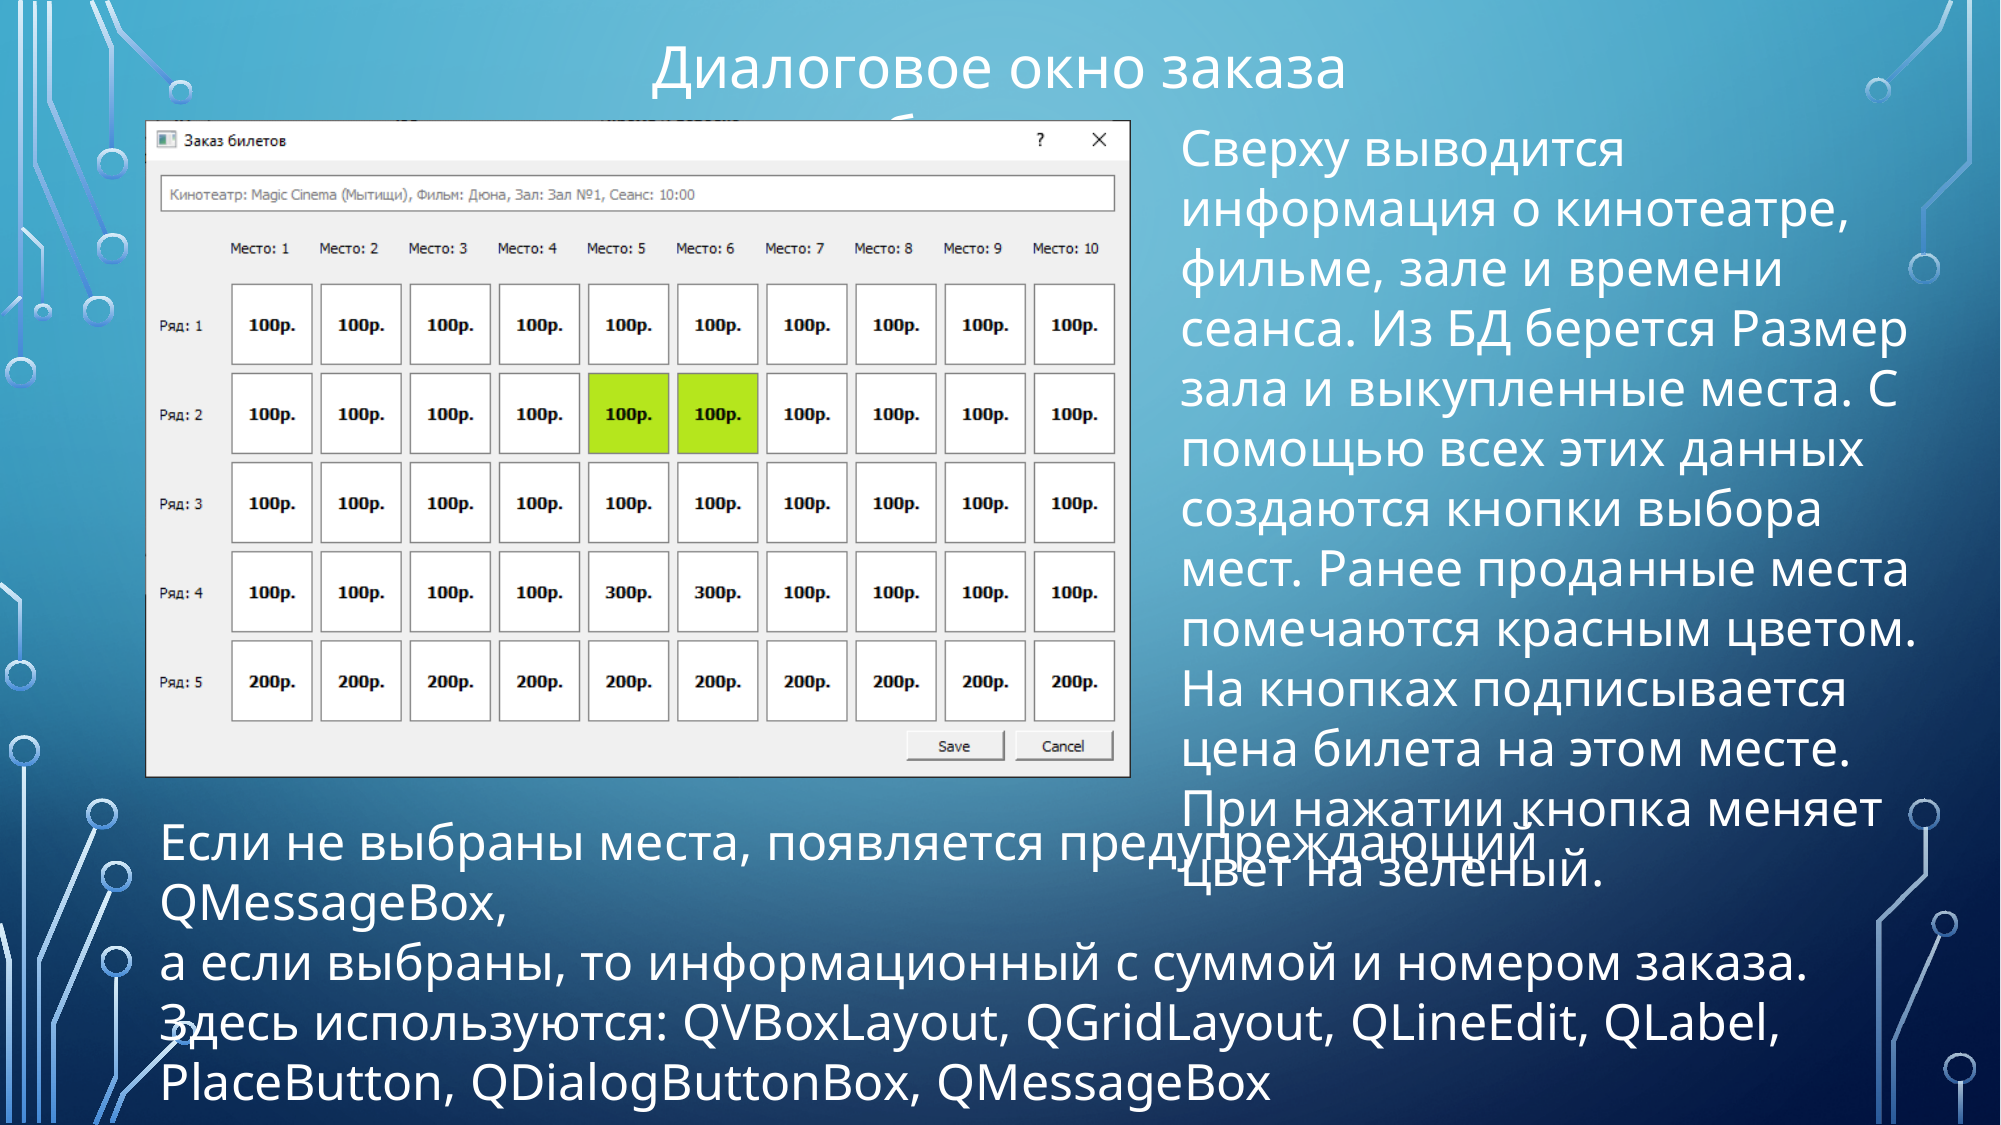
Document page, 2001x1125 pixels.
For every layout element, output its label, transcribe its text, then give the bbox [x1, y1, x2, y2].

text_box Диалоговое окно заказа билетов [546, 22, 1453, 178]
picture [144, 119, 1131, 779]
text_box Если не выбраны места, появляется предупреждающий QMessageBox, а если выбраны, то информационный с суммой и номером заказа. Здесь используются: QVBoxLayout, QGridLayout, QLineEdit, QLabel, PlaceButton, QDialogButtonBox, QMessageBox [145, 803, 1875, 1118]
text_box Сверху выводится информация о кинотеатре, фильме, зале и времени сеанса. Из БД берется Размер зала и выкупленные места. С помощью всех этих данных создаются кнопки выбора мест. Ранее проданные места помечаются красным цветом. На кнопках подписывается цена билета на этом месте. При нажатии кнопка меняет цвет на зеленый. [1165, 108, 1969, 904]
